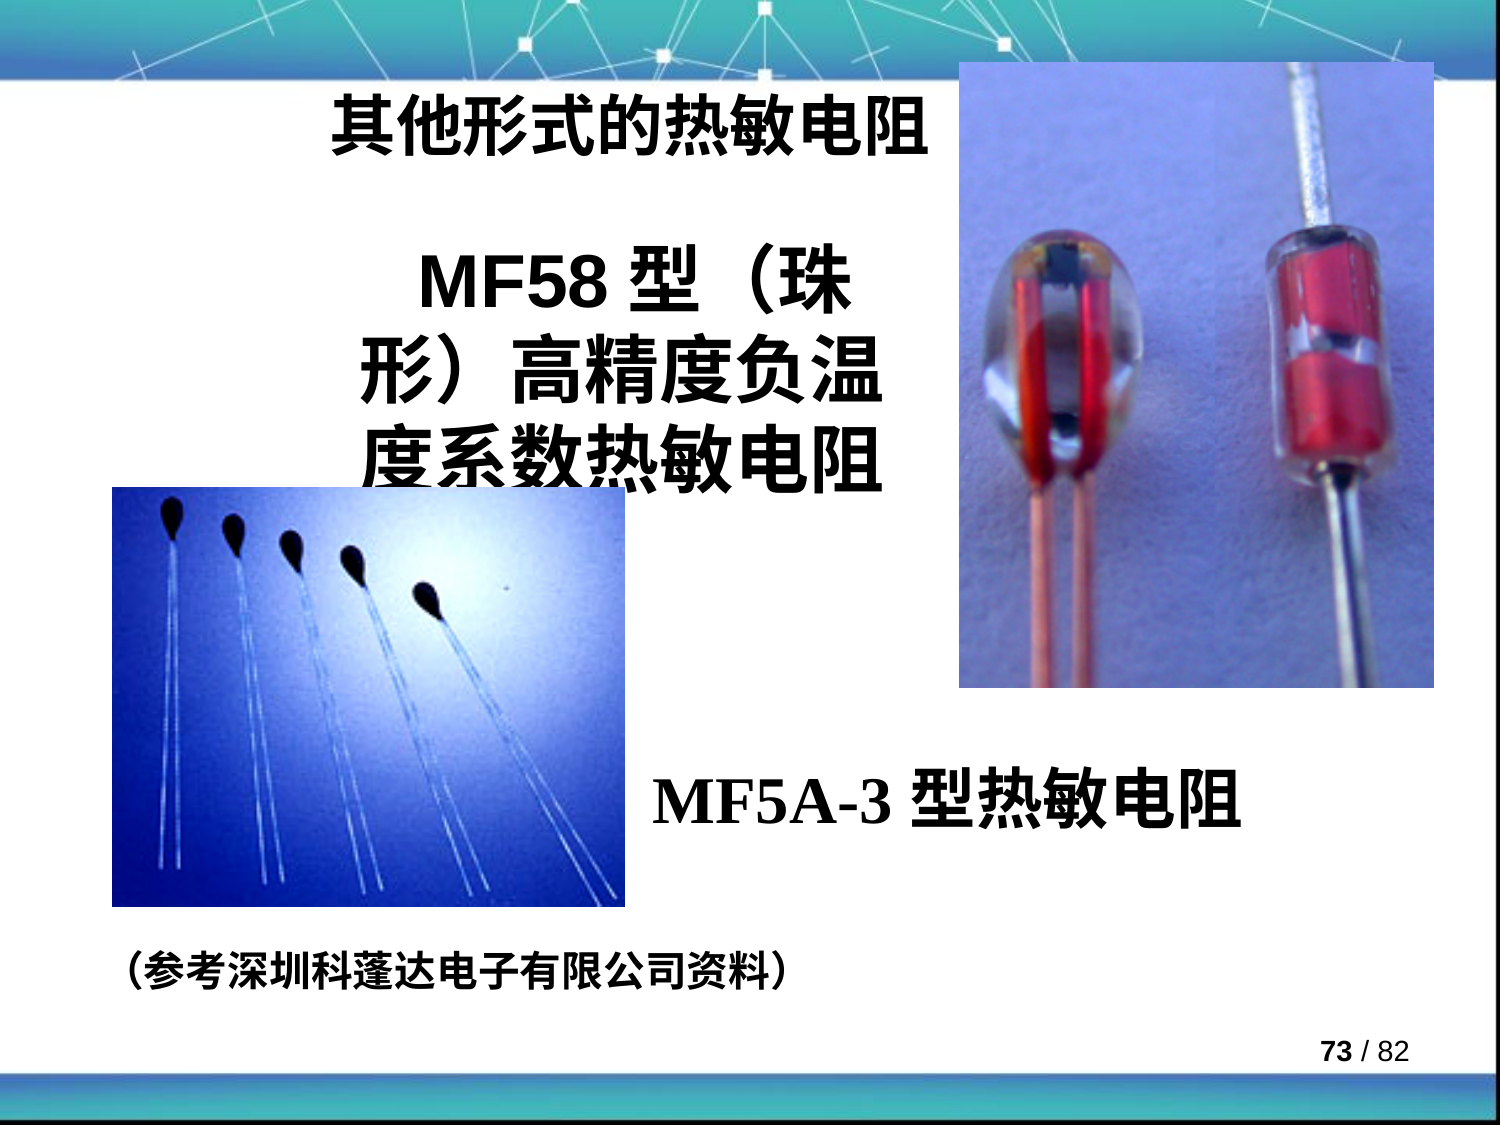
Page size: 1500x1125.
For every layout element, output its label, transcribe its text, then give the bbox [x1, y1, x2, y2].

title 其他形式的热敏电阻（续） [62, 37, 1413, 186]
text_box MF5A-3型热敏电阻 [637, 749, 1450, 845]
slide_number / 82 [1074, 1024, 1425, 1103]
list MF58型（珠形）高精度负温度系数热敏电阻 [275, 224, 913, 513]
picture [0, 0, 1500, 1125]
text_box （参考深圳科蓬达电子有限公司资料） [87, 937, 838, 1003]
